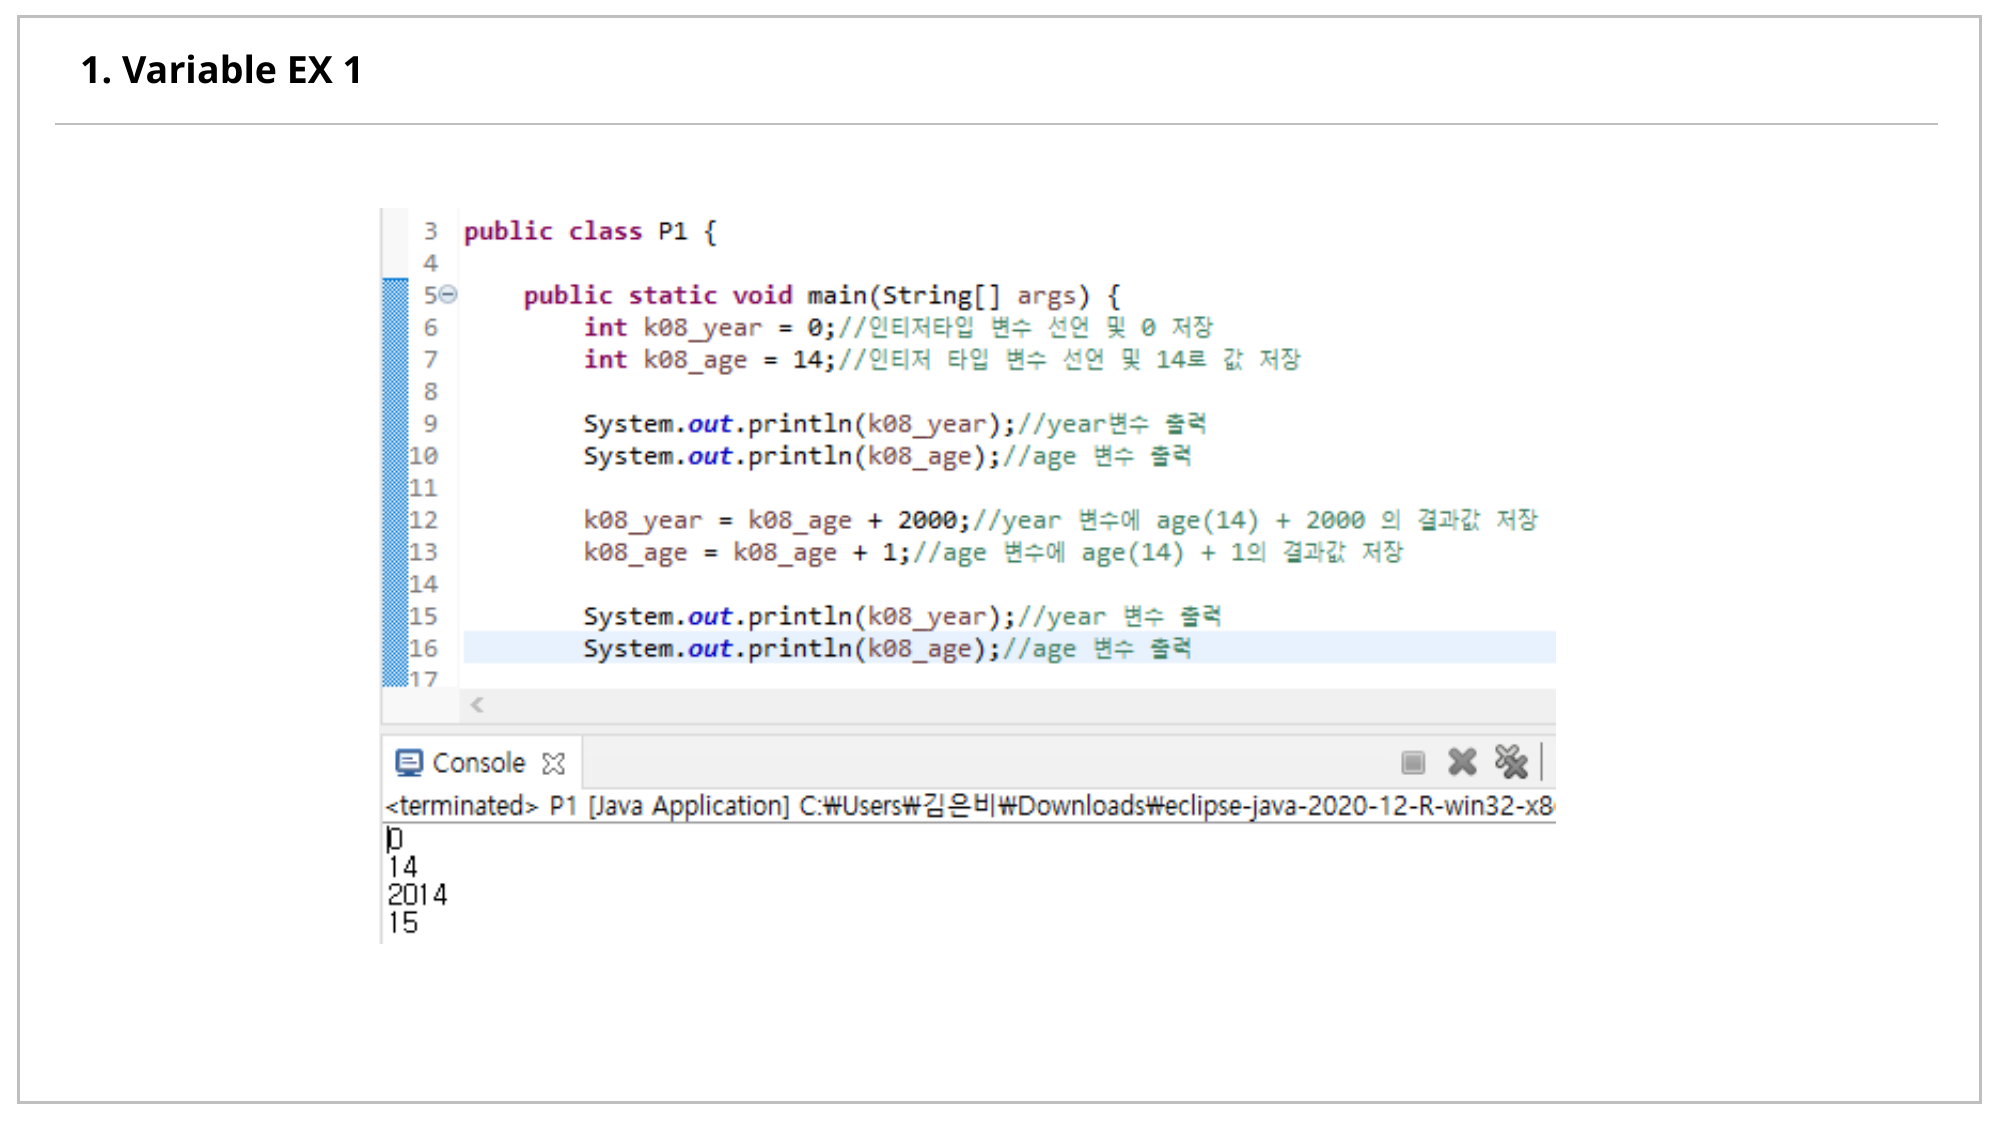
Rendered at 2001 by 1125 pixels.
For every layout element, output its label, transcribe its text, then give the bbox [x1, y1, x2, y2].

picture [379, 208, 1556, 944]
text_box 1. Variable EX 1 [65, 38, 380, 98]
